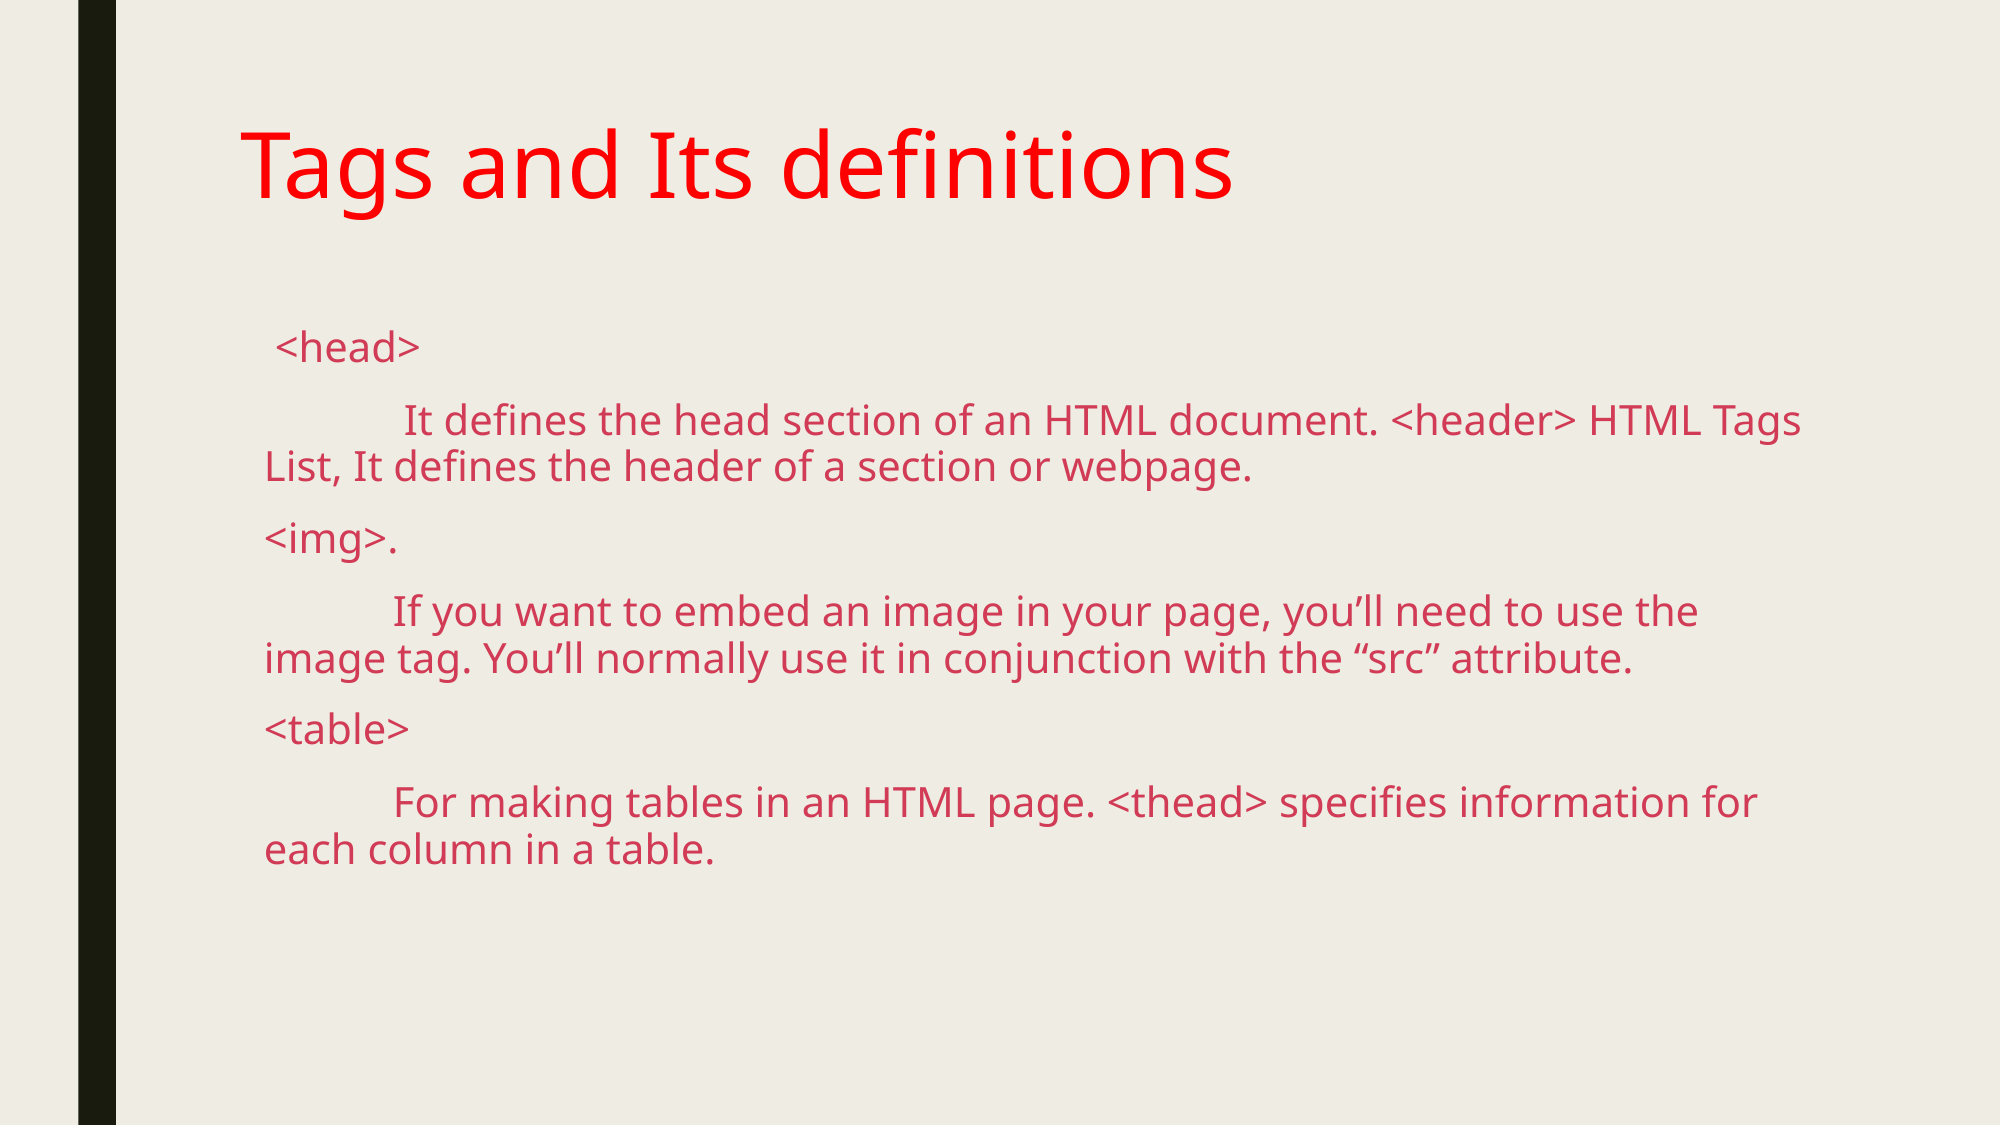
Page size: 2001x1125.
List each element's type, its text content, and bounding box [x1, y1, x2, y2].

list <head> It defines the head section of an HTML document. <header> HTML Tags List, It defines the header of a section or webpage. <img>. If you want to embed an image in your page, you’ll need to use the image tag. You’ll normally use it in conjunction with the “src” attribute. <table> For making tables in an HTML page. <thead> specifies information for each column in a table. [249, 317, 1824, 906]
title Tags and Its definitions [225, 112, 1800, 357]
